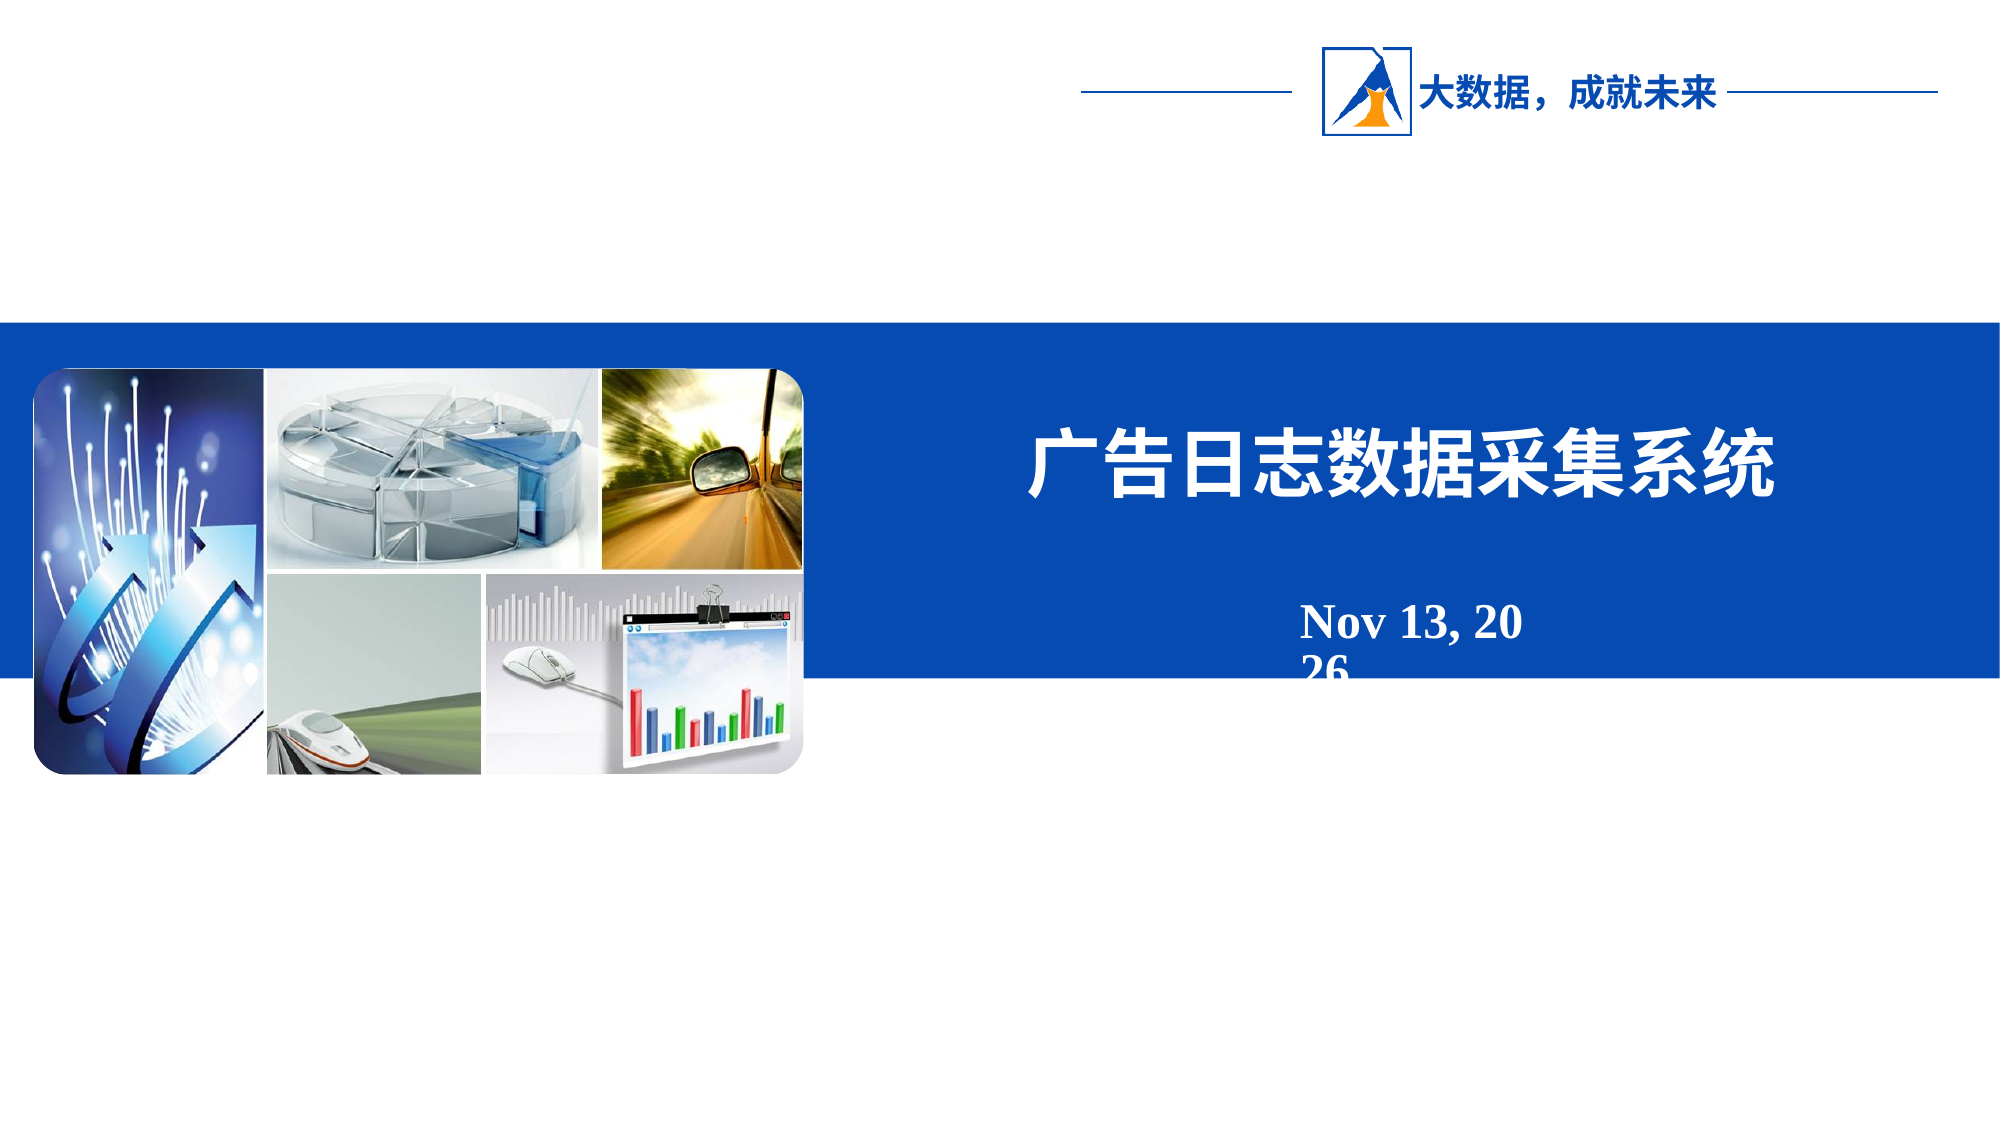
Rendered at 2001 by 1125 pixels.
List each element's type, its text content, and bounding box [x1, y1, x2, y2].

title 广告日志数据采集系统 [864, 366, 1939, 558]
picture [33, 368, 804, 775]
text_box 2022/7/5 [1285, 580, 1543, 656]
picture [1322, 47, 1412, 136]
